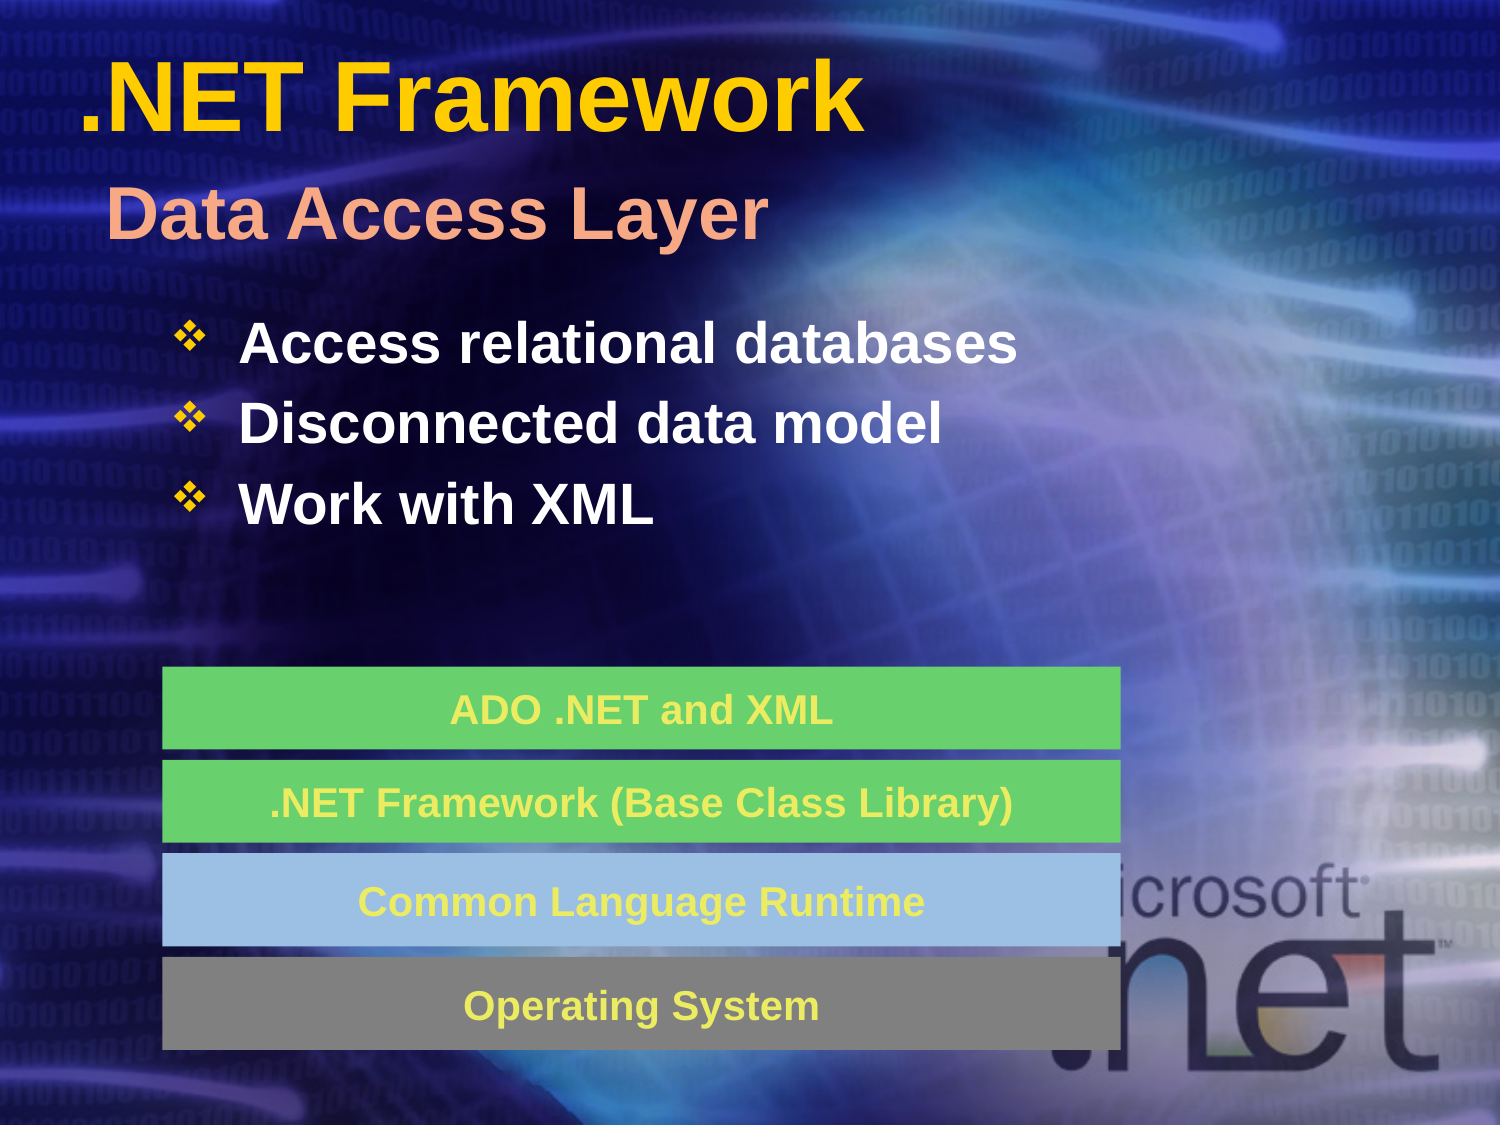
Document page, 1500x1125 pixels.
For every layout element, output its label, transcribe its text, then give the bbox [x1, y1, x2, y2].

list Access relational databases Disconnected data model Work with XML [62, 305, 1338, 568]
text_box Common Language Runtime [162, 853, 1121, 947]
text_box .NET Framework (Base Class Library) [162, 759, 1121, 843]
picture [0, 0, 1500, 1125]
text_box Operating System [162, 956, 1121, 1050]
title .NET Framework Data Access Layer [62, 37, 1454, 169]
text_box ADO .NET and XML [162, 666, 1121, 750]
